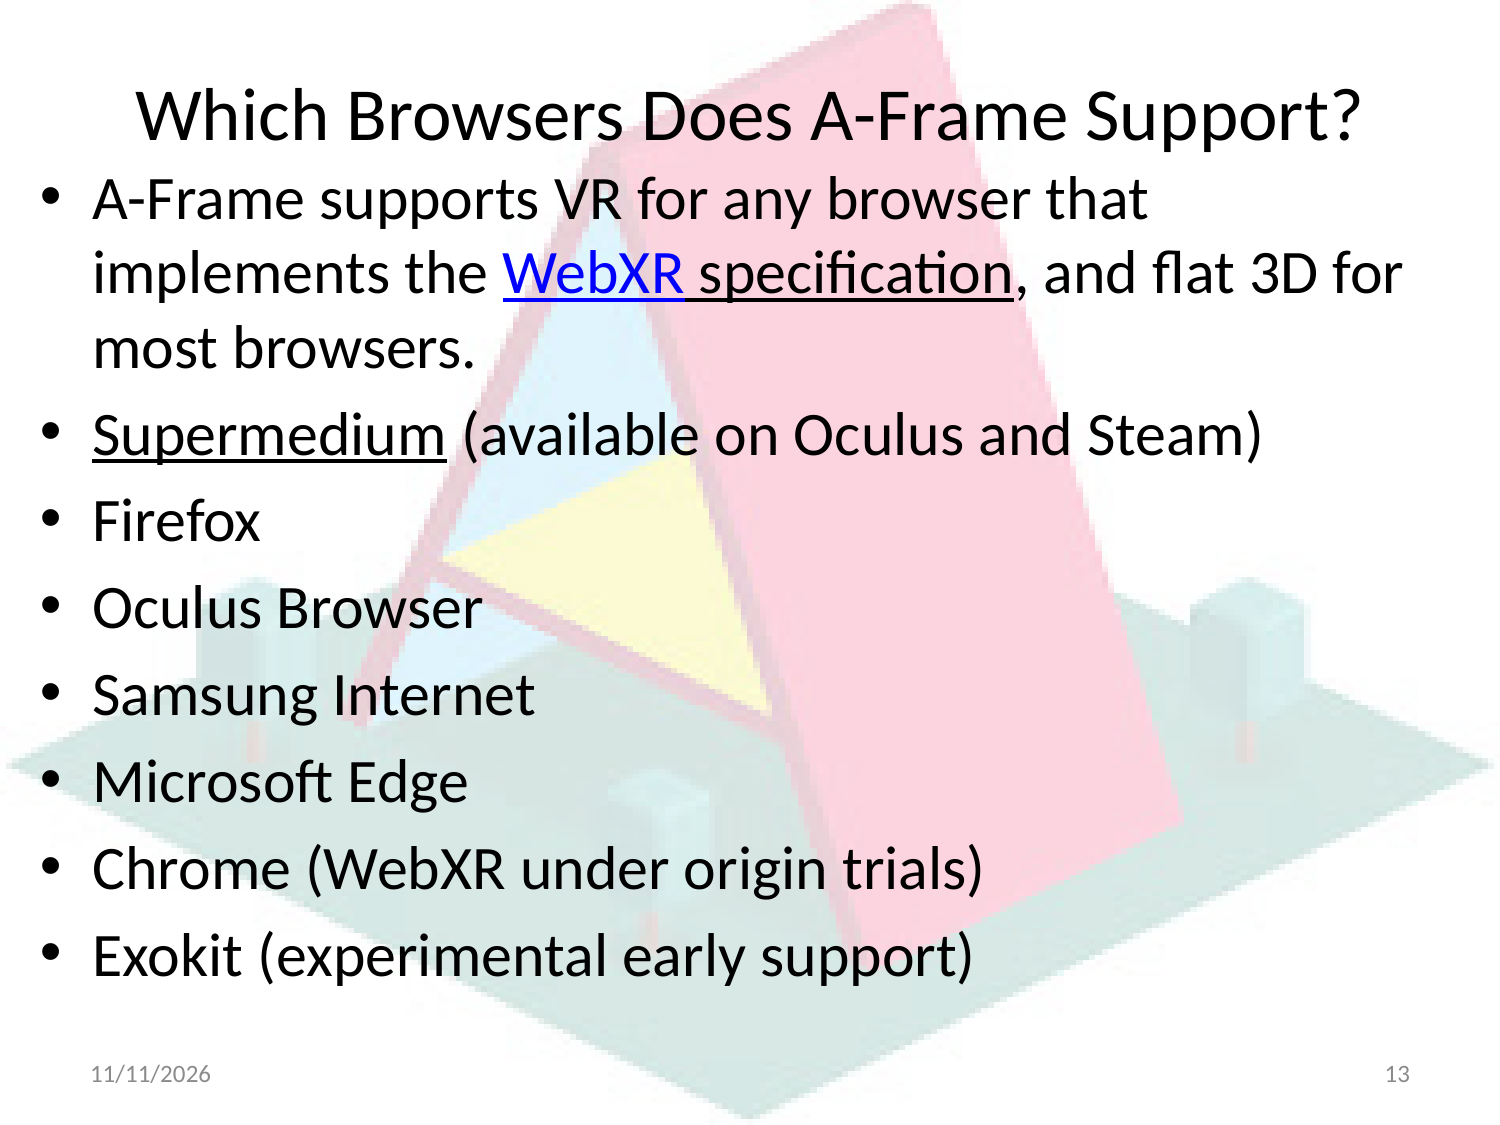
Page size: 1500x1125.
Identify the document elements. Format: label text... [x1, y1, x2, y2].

list A-Frame supports VR for any browser that implements the WebXR specification, and flat 3D for most browsers. Supermedium (available on Oculus and Steam) Firefox Oculus Browser Samsung Internet Microsoft Edge Chrome (WebXR under origin trials) Exokit (experimental early support) [24, 149, 1475, 1005]
slide_number 13 [1074, 1042, 1425, 1103]
title Which Browsers Does A-Frame Support? [75, 45, 1425, 149]
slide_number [75, 1042, 425, 1103]
